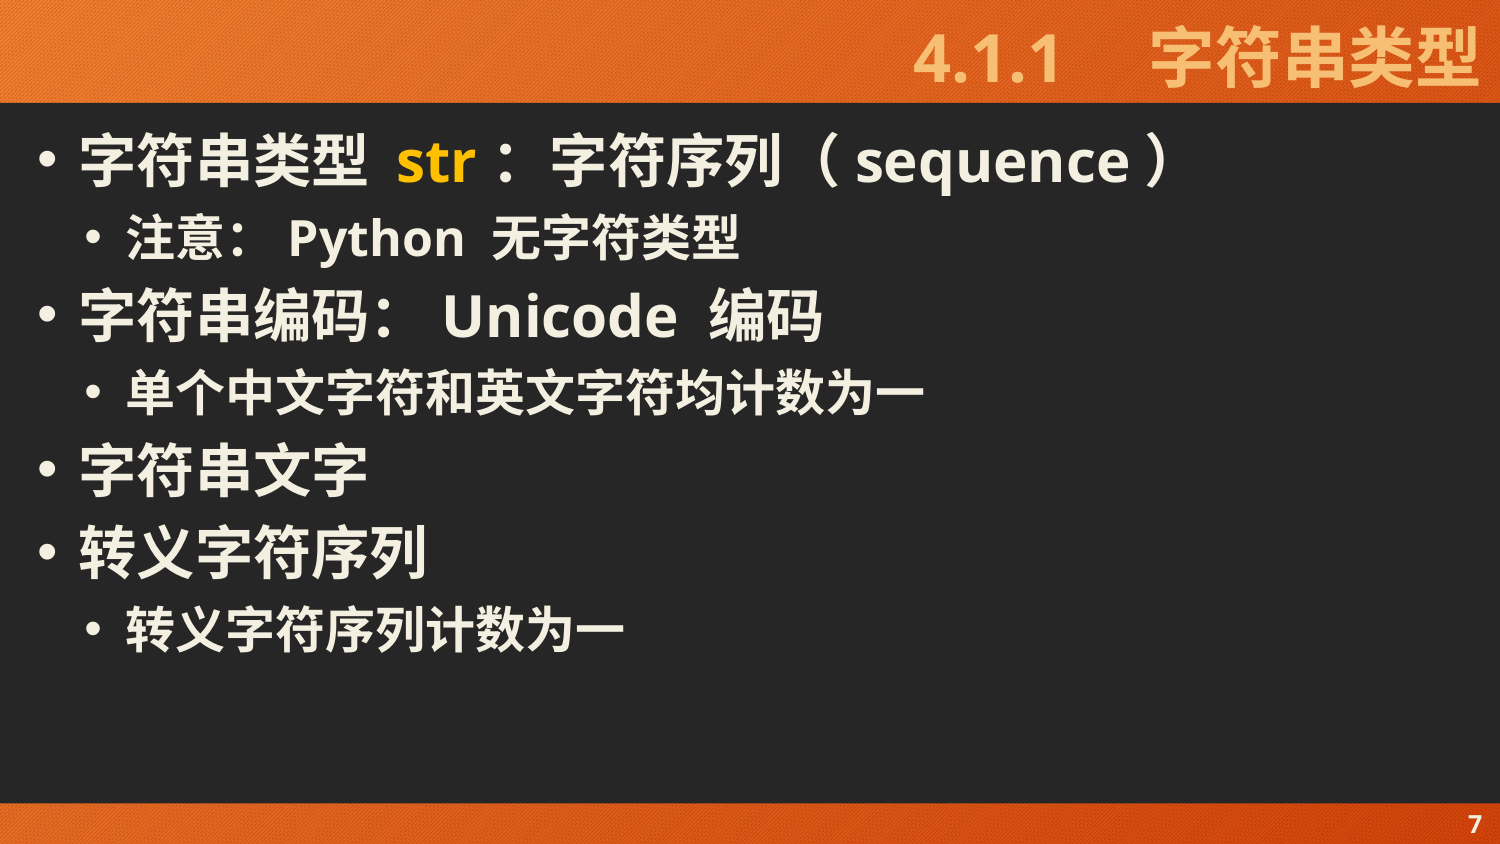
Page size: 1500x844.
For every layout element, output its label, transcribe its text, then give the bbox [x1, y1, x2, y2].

slide_number 7 [1346, 809, 1489, 843]
title 4.1.1 字符串类型 [12, 0, 1489, 112]
list 字符串类型 str：字符序列（sequence） 注意：Python 无字符类型 字符串编码：Unicode 编码 单个中文字符和英文字符均计数为一 字符串文字 转义字符序列 转义字符序列计数为一 [31, 118, 1490, 804]
